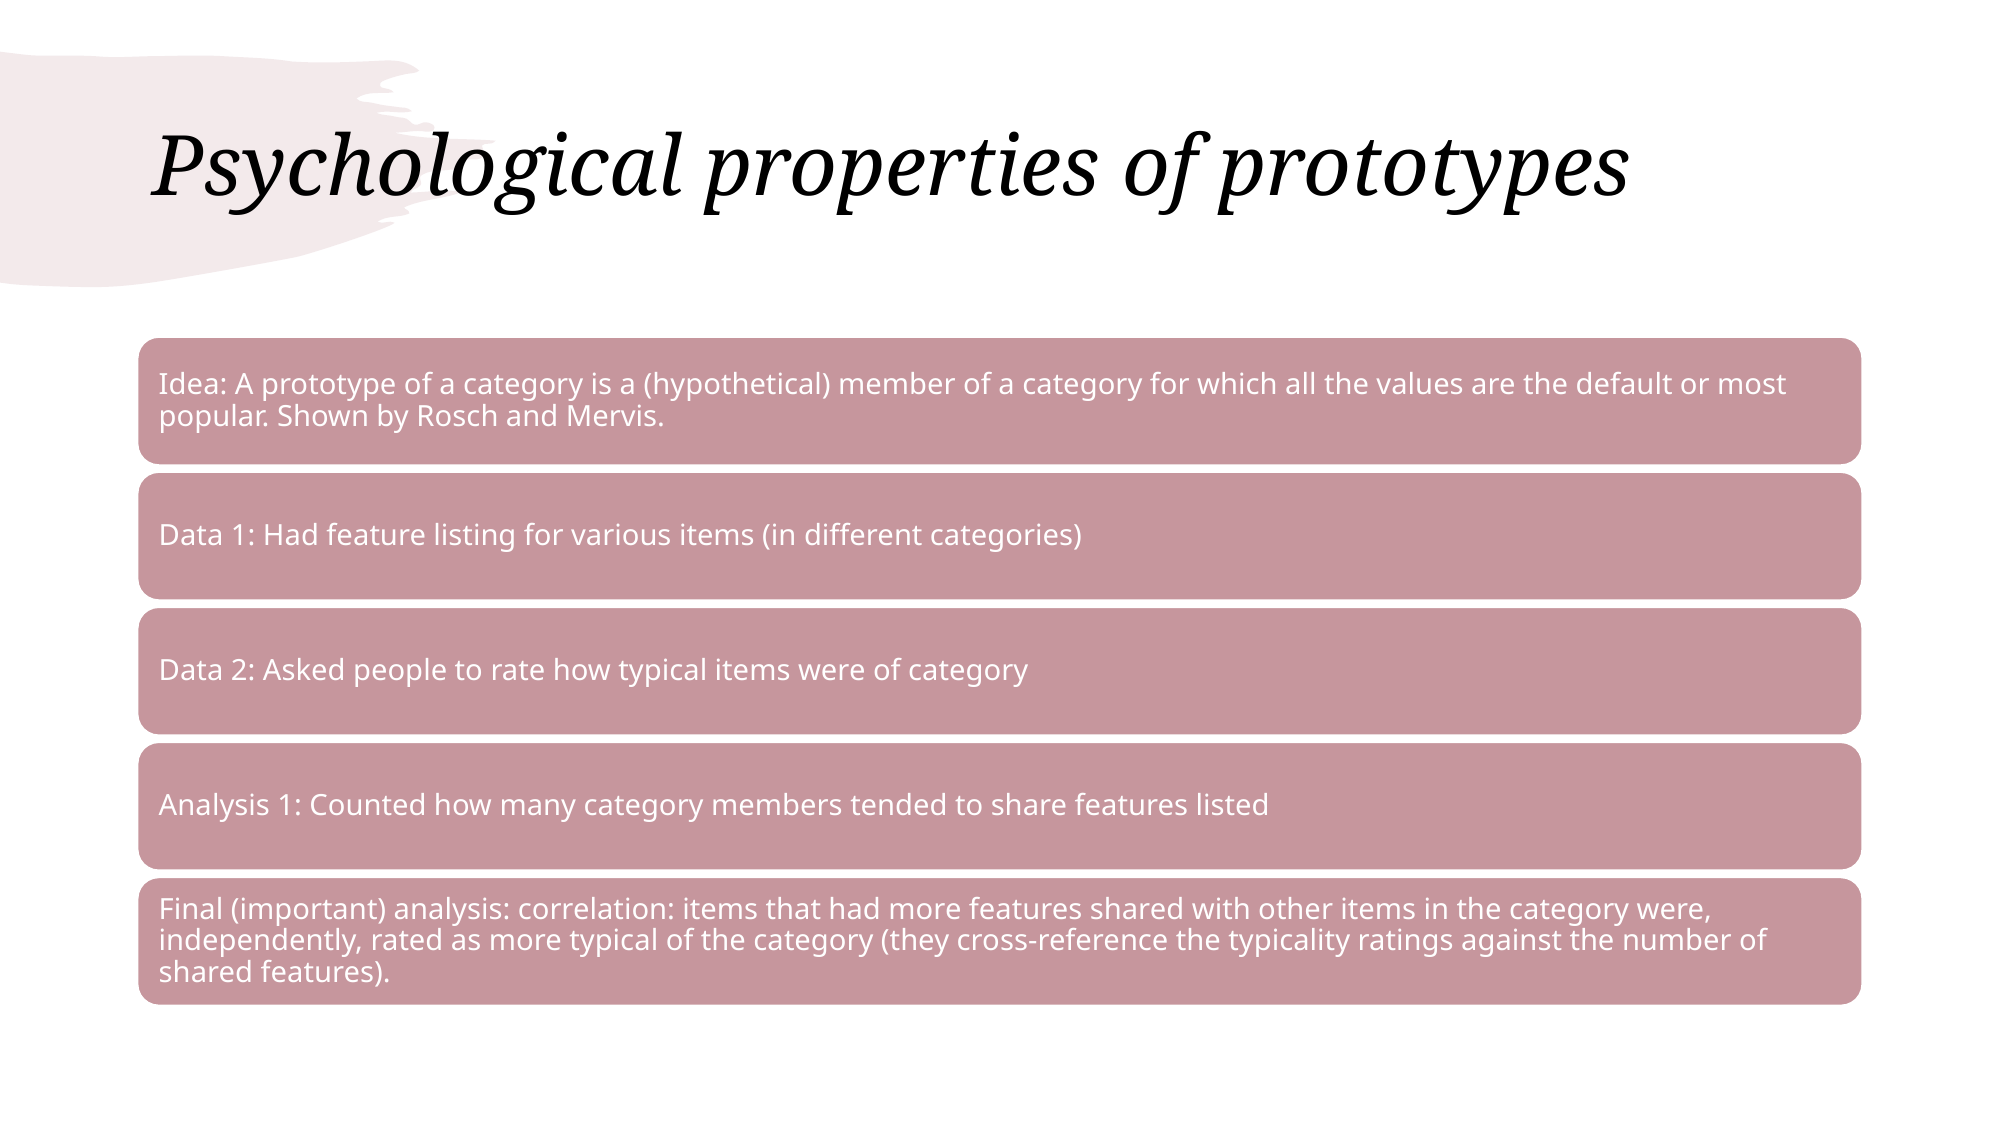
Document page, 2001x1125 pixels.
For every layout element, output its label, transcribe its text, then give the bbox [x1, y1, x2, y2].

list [137, 329, 1863, 1013]
title Psychological properties of prototypes [137, 59, 1863, 278]
